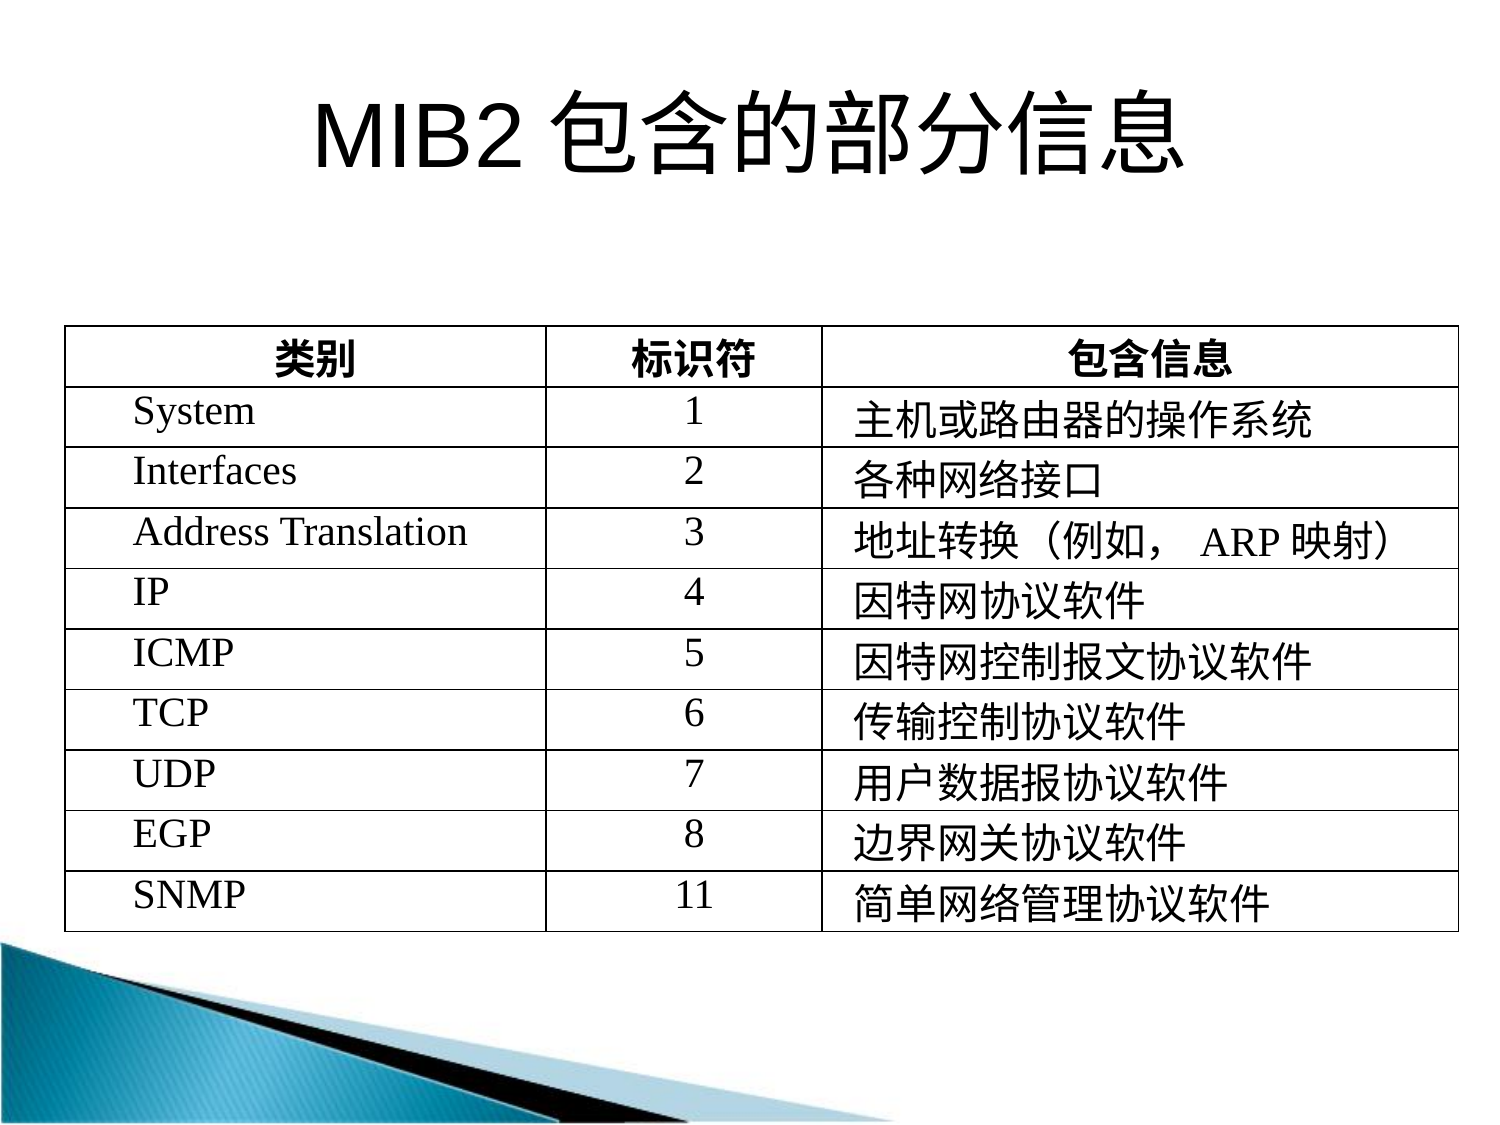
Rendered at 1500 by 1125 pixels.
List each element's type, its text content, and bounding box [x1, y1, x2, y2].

title MIB2包含的部分信息 [62, 37, 1413, 226]
table_cell 4 [547, 569, 821, 628]
table_cell 各种网络接口 [823, 448, 1458, 507]
table_cell 因特网控制报文协议软件 [823, 630, 1458, 689]
table_cell 11 [547, 872, 821, 931]
table_header 类别 [66, 327, 545, 386]
table_cell Address Translation [66, 509, 545, 568]
table_cell EGP [66, 811, 545, 870]
table_cell ICMP [66, 630, 545, 689]
table_cell TCP [66, 690, 545, 749]
table_cell 地址转换（例如，ARP映射） [823, 509, 1458, 568]
table_cell IP [66, 569, 545, 628]
table_cell 7 [547, 751, 821, 810]
table_header 包含信息 [823, 327, 1458, 386]
table_cell UDP [66, 751, 545, 810]
table_cell 用户数据报协议软件 [823, 751, 1458, 810]
table_cell Interfaces [66, 448, 545, 507]
table_cell 8 [547, 811, 821, 870]
table_cell 边界网关协议软件 [823, 811, 1458, 870]
table_cell SNMP [66, 872, 545, 931]
table_cell 6 [547, 690, 821, 749]
table_cell 简单网络管理协议软件 [823, 872, 1458, 931]
table_cell System [66, 388, 545, 446]
table_cell 2 [547, 448, 821, 507]
table_cell 传输控制协议软件 [823, 690, 1458, 749]
table_cell 主机或路由器的操作系统 [823, 388, 1458, 446]
table_cell 5 [547, 630, 821, 689]
picture [0, 823, 914, 1125]
table_cell 3 [547, 509, 821, 568]
table_header 标识符 [547, 327, 821, 386]
table_cell 1 [547, 388, 821, 446]
table_cell 因特网协议软件 [823, 569, 1458, 628]
